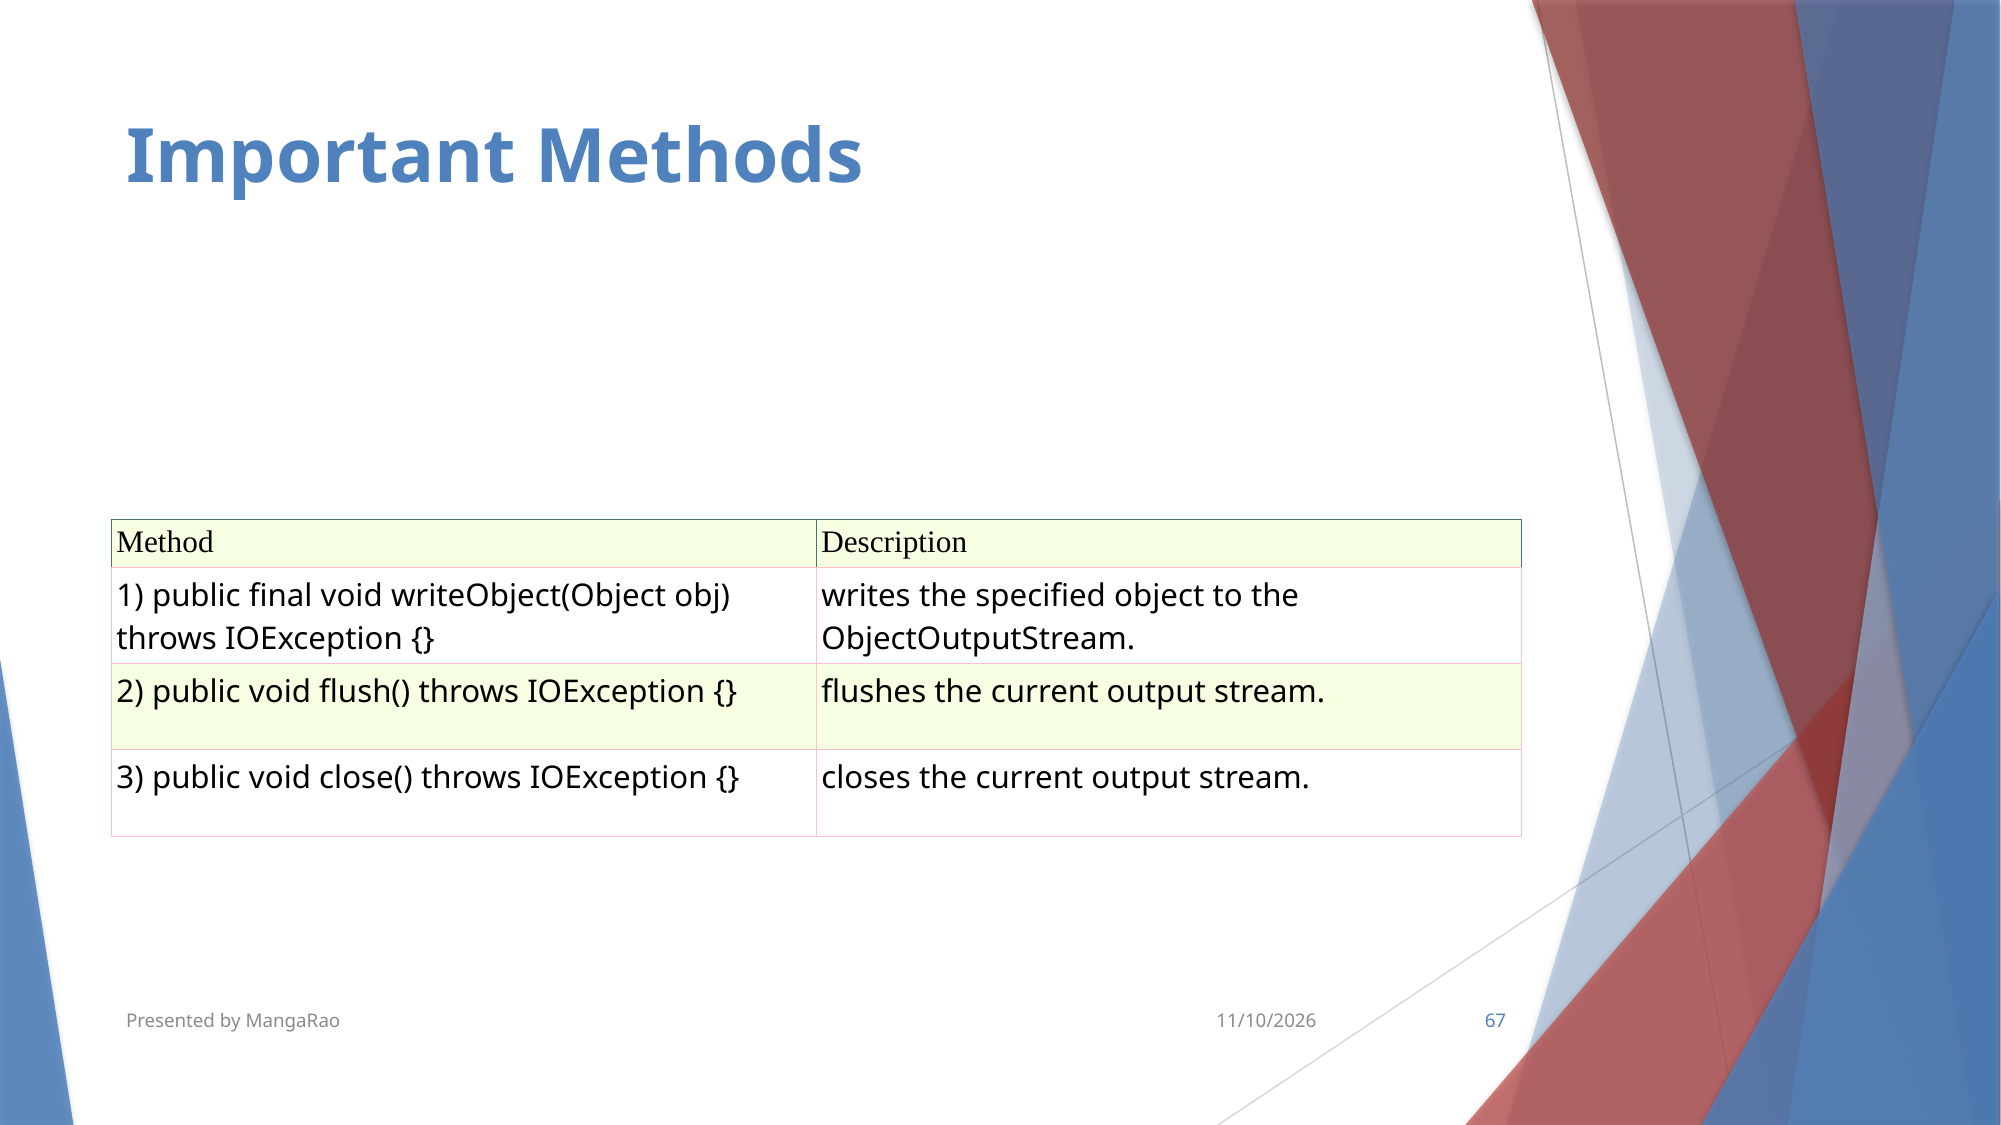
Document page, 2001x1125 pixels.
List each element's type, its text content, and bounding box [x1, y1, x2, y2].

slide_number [1181, 991, 1332, 1051]
table_header Description [817, 520, 1521, 567]
table_cell closes the current output stream. [817, 750, 1521, 836]
slide_number 67 [1409, 991, 1522, 1051]
table_header Method [112, 520, 816, 567]
table_cell writes the specified object to the ObjectOutputStream. [817, 568, 1521, 663]
table_cell 2) public void flush() throws IOException {} [112, 664, 816, 749]
title Important Methods [111, 99, 1522, 317]
footer Presented by MangaRao [111, 991, 1145, 1051]
table_cell flushes the current output stream. [817, 664, 1521, 749]
table_cell 1) public final void writeObject(Object obj) throws IOException {} [112, 568, 816, 663]
table_cell 3) public void close() throws IOException {} [112, 750, 816, 836]
